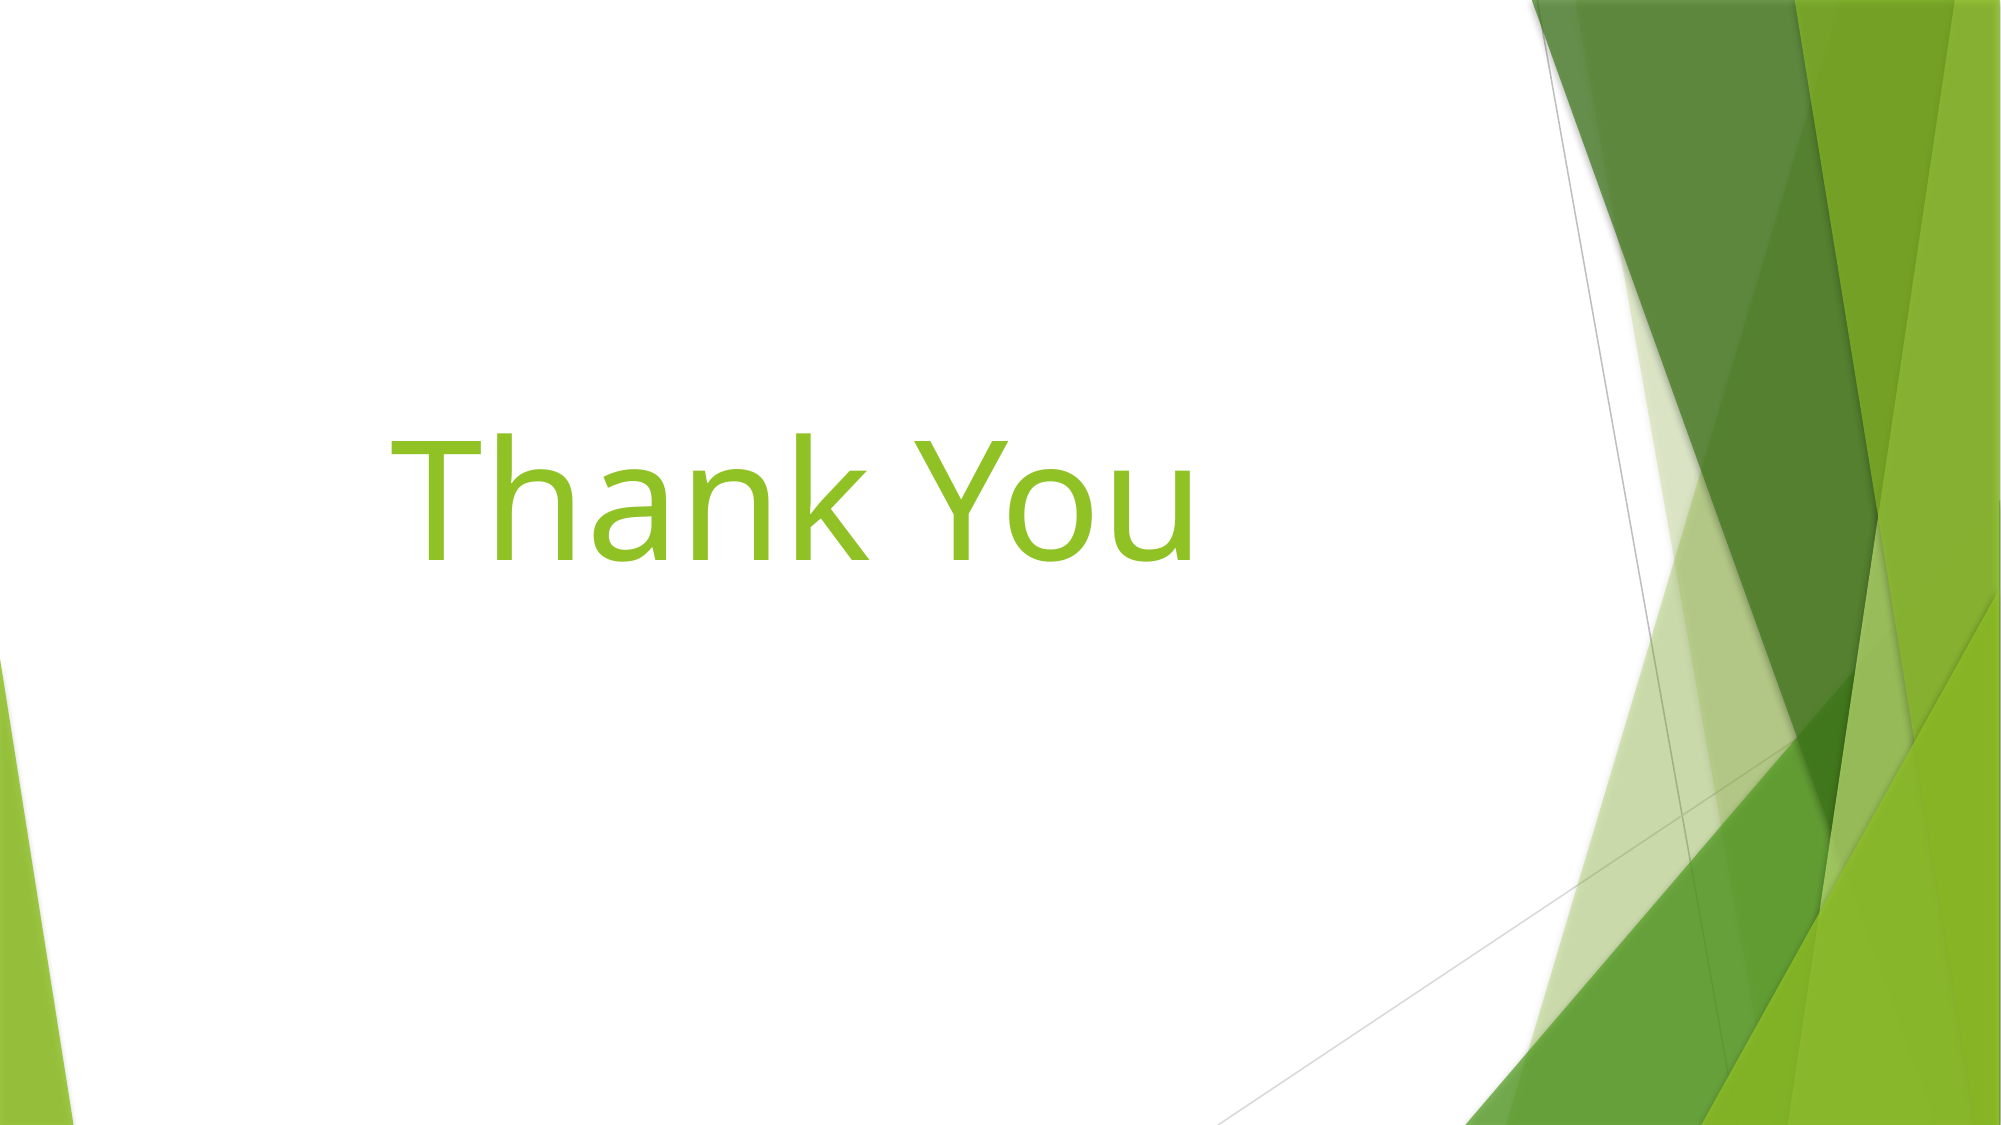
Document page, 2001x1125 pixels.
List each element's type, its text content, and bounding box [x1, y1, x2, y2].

title Thank You [72, 186, 1563, 1046]
